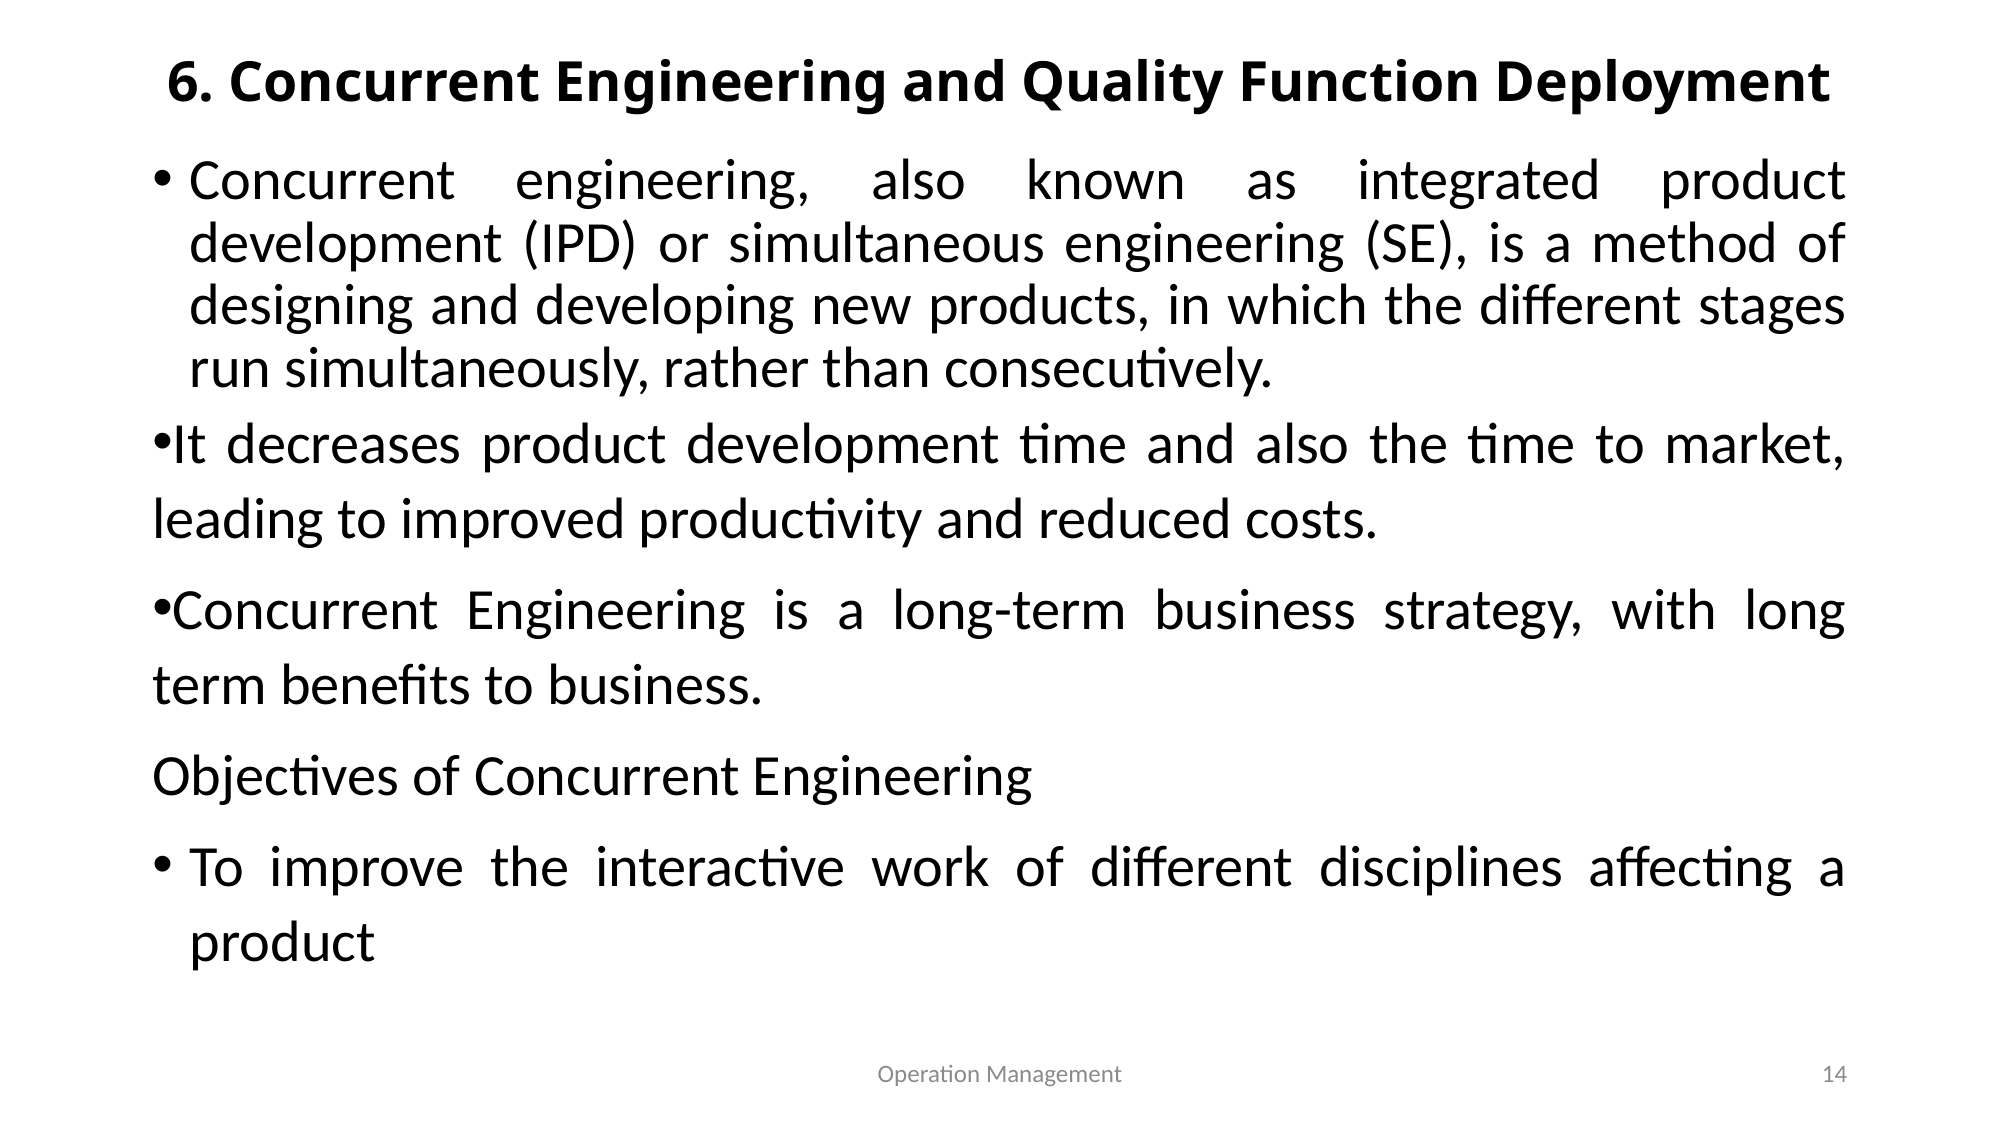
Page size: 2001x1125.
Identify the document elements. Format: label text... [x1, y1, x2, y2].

title 6. Concurrent Engineering and Quality Function Deployment [137, 26, 1863, 141]
list Concurrent engineering, also known as integrated product development (IPD) or simultaneous engineering (SE), is a method of designing and developing new products, in which the different stages run simultaneously, rather than consecutively. It decreases product development time and also the time to market, leading to improved productivity and reduced costs. Concurrent Engineering is a long-term business strategy, with long term benefits to business. Objectives of Concurrent Engineering To improve the interactive work of different disciplines affecting a product [137, 141, 1863, 1014]
footer Operation Management [662, 1042, 1338, 1103]
slide_number 14 [1412, 1042, 1863, 1103]
